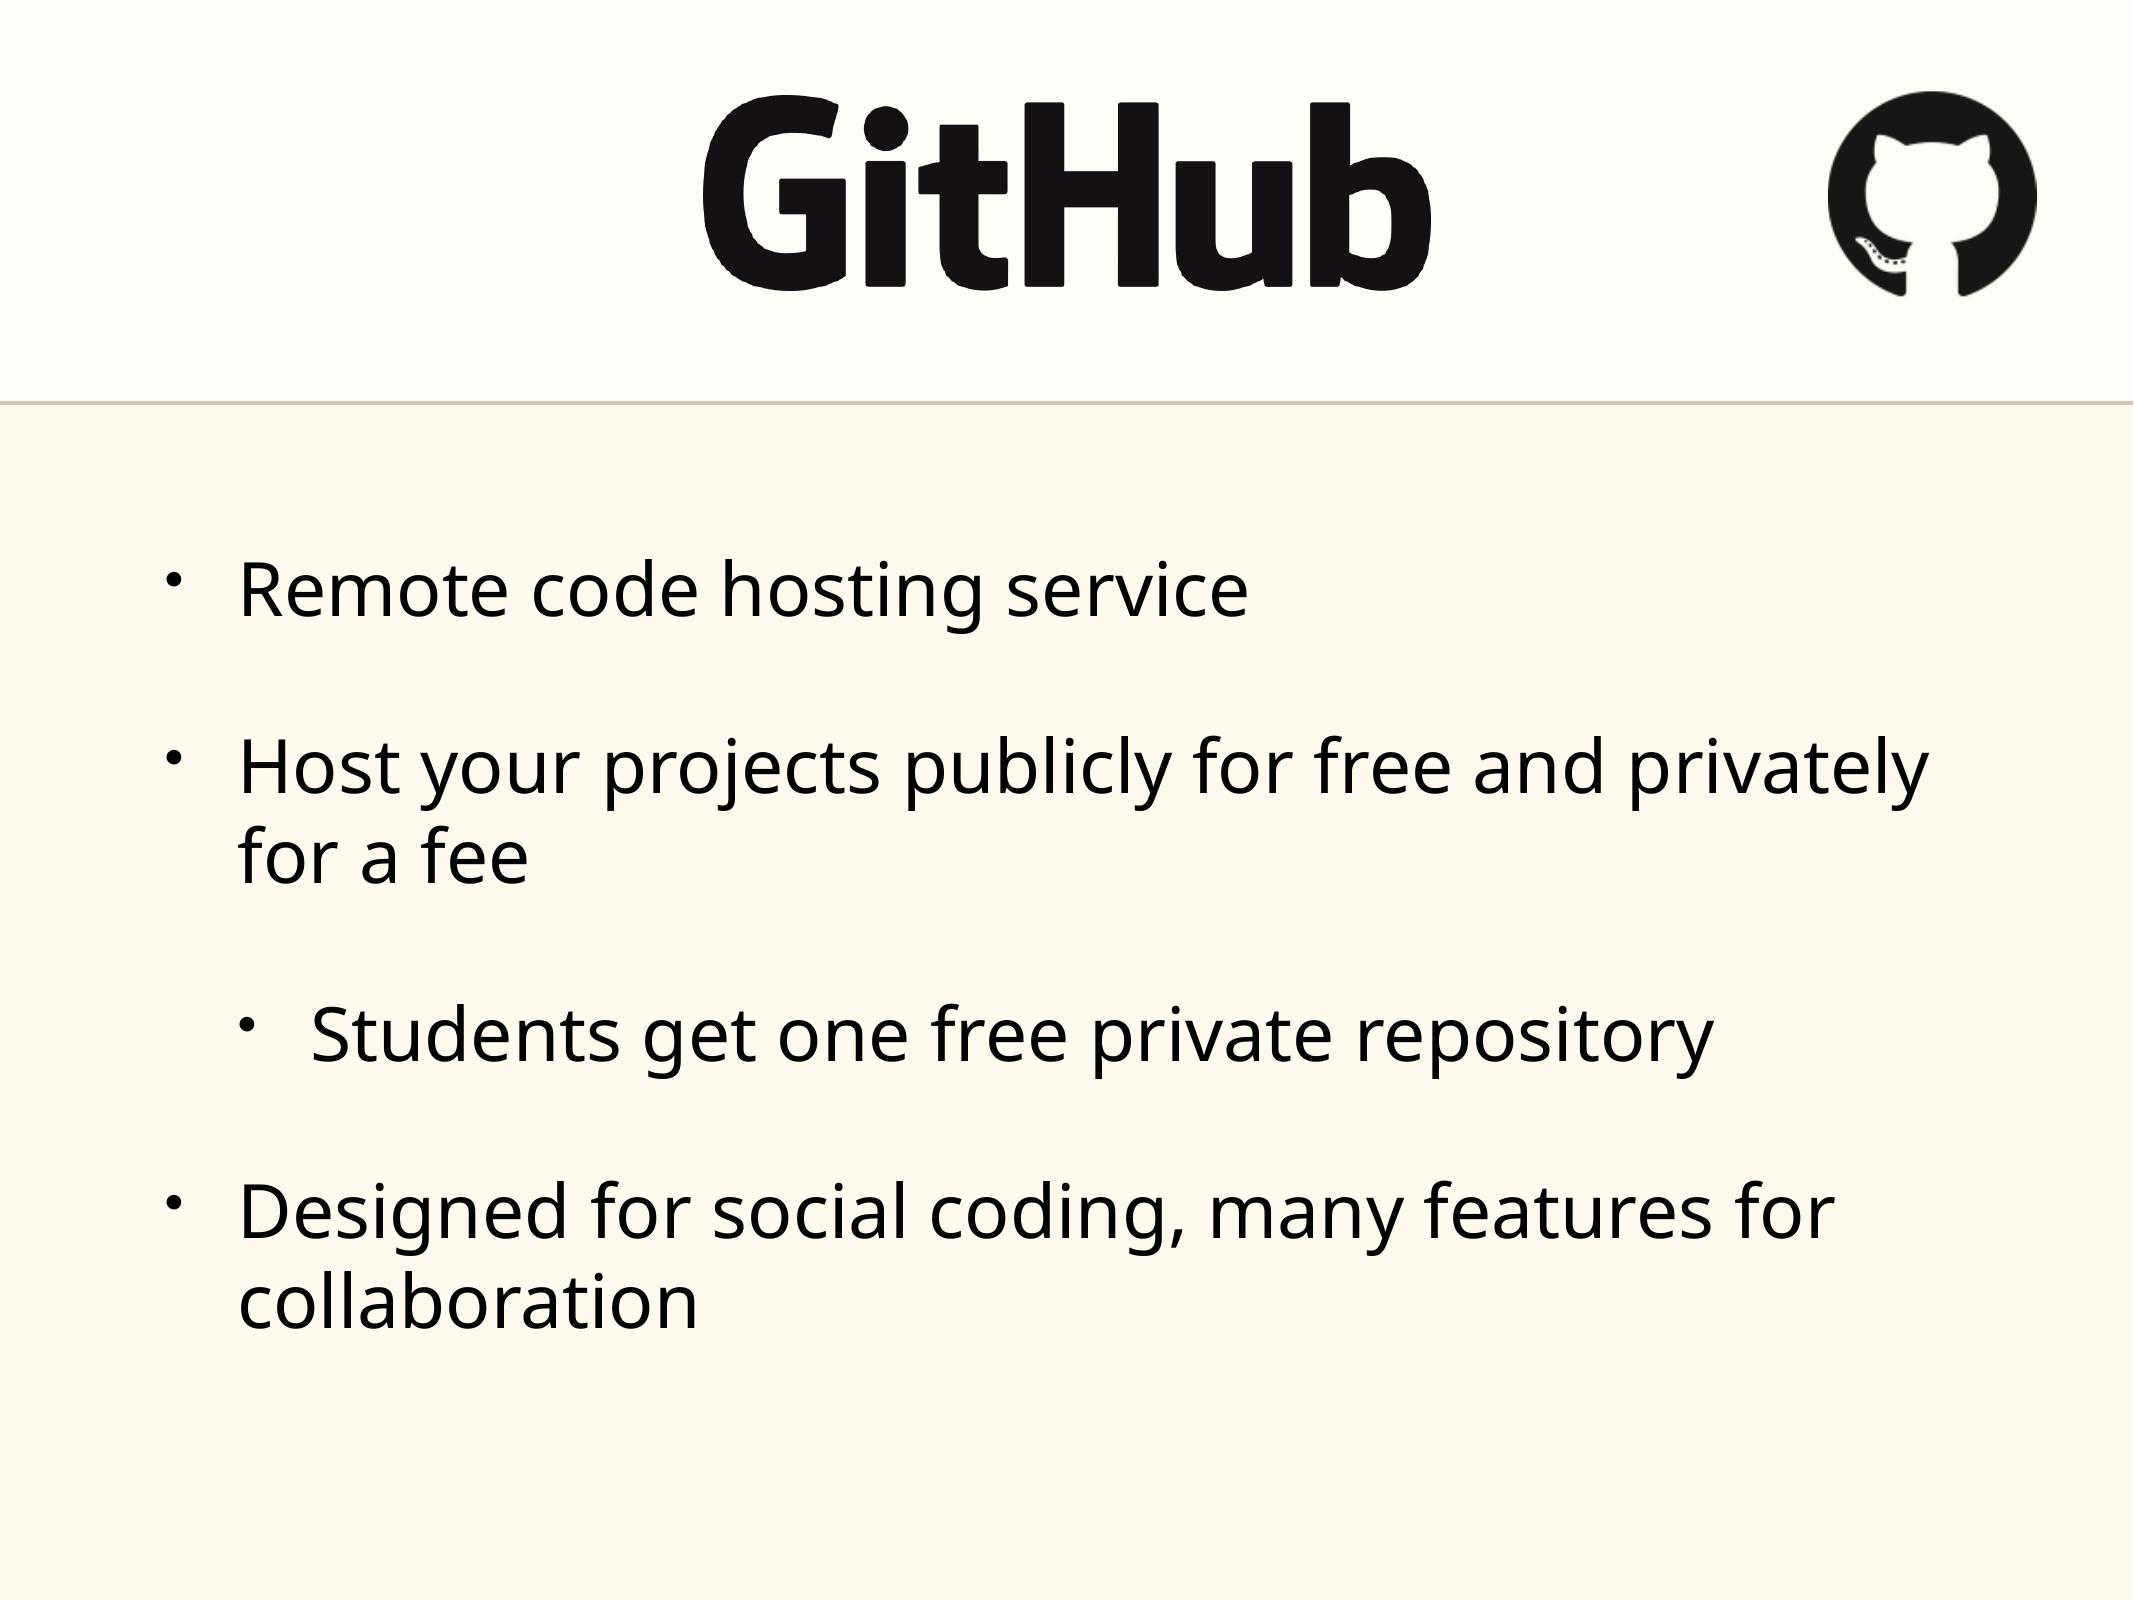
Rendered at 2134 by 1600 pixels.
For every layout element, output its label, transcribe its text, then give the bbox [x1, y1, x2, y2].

text_box [0, 0, 2134, 404]
picture [1827, 90, 2037, 300]
list Remote code hosting service Host your projects publicly for free and privately for a fee Students get one free private repository Designed for social coding, many features for collaboration [155, 426, 1978, 1459]
picture [689, 70, 1445, 320]
